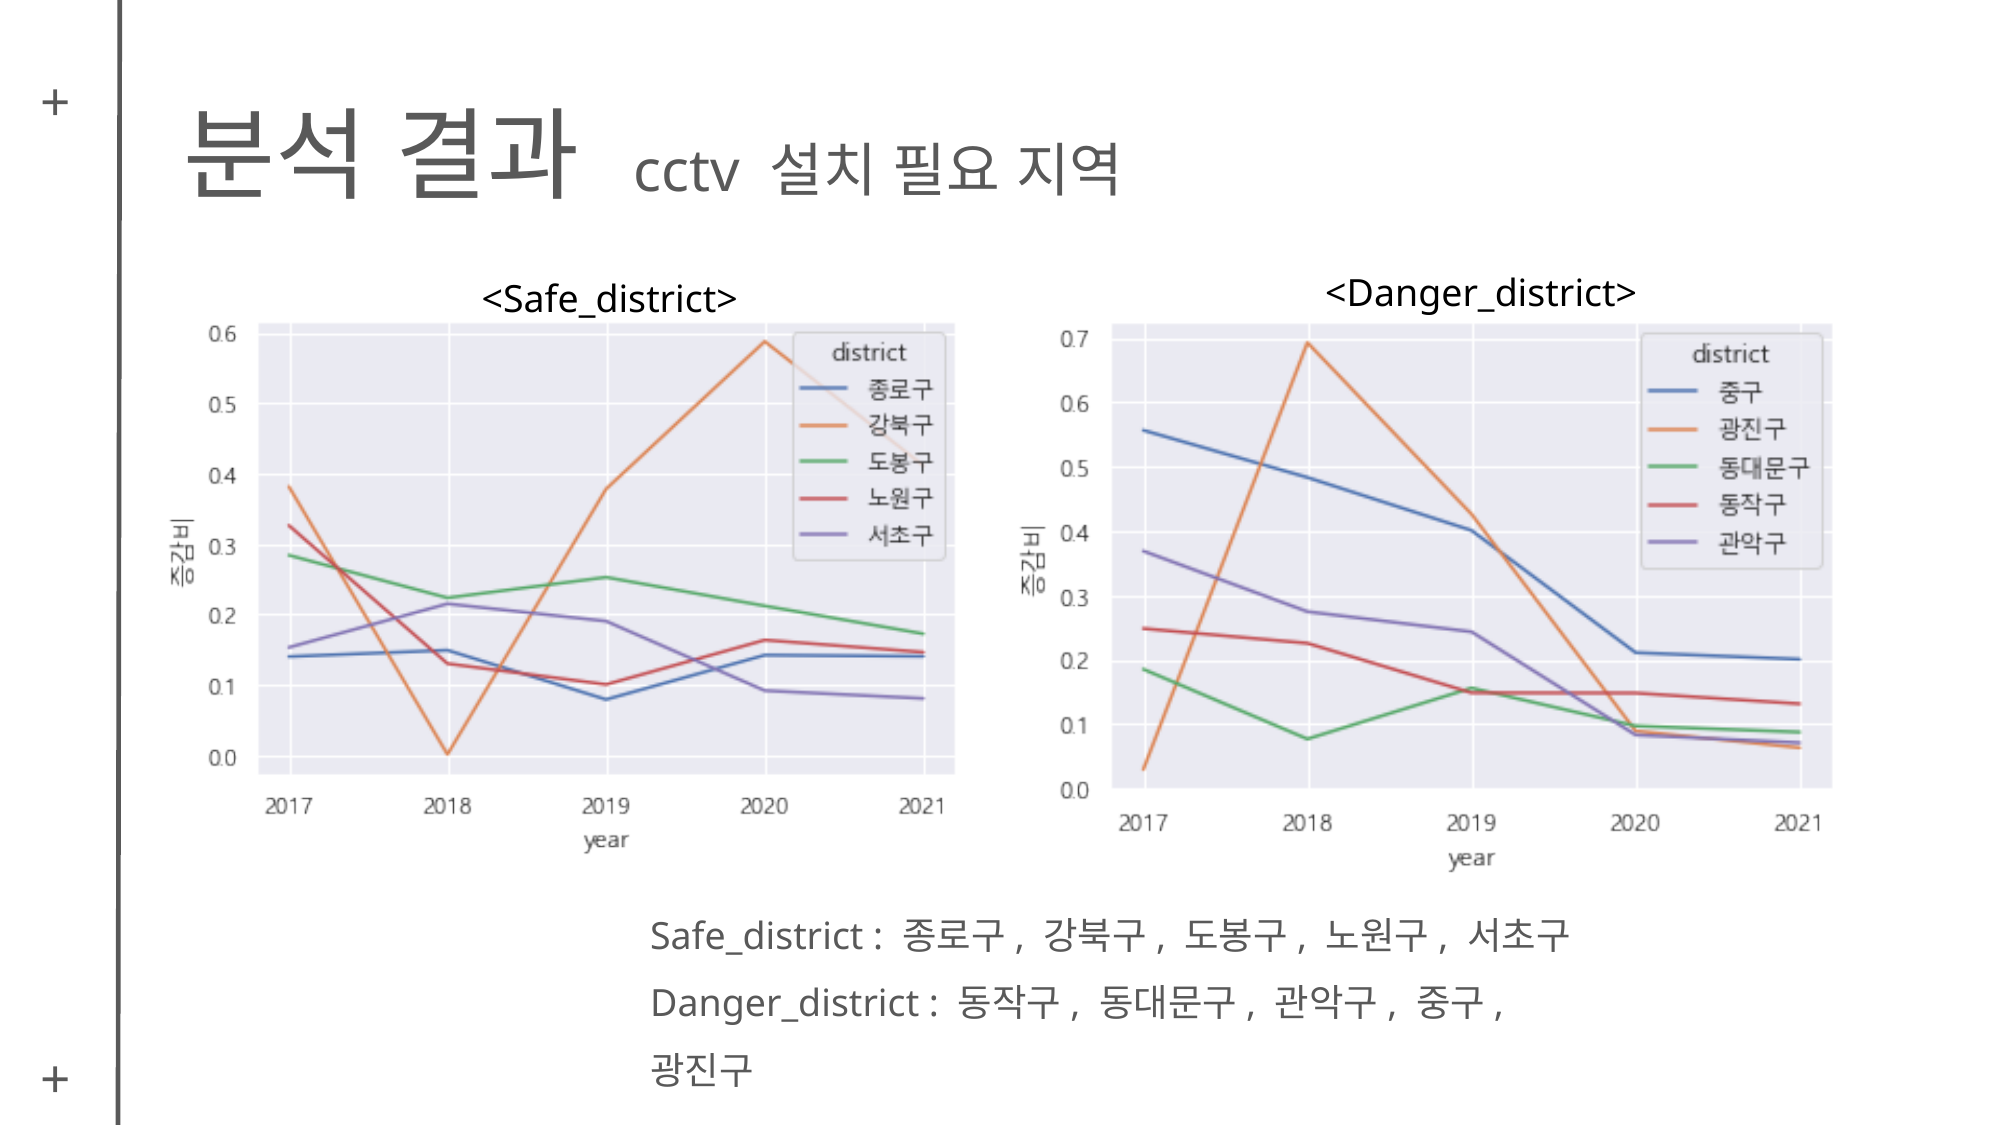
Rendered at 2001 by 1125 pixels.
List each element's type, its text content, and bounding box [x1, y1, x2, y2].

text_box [19, 0, 120, 1125]
picture [159, 307, 970, 869]
title 분석 결과 cctv 설치 필요 지역 [168, 0, 1634, 219]
text_box <Safe_district> [466, 267, 753, 307]
text_box Safe_district : 종로구, 강북구, 도봉구, 노원구, 서초구 Danger_district : 동작구, 동대문구, 관악구, 중구, 광진구 [635, 881, 1636, 1099]
text_box <Danger_district> [1310, 261, 1653, 307]
picture [1009, 307, 1848, 888]
